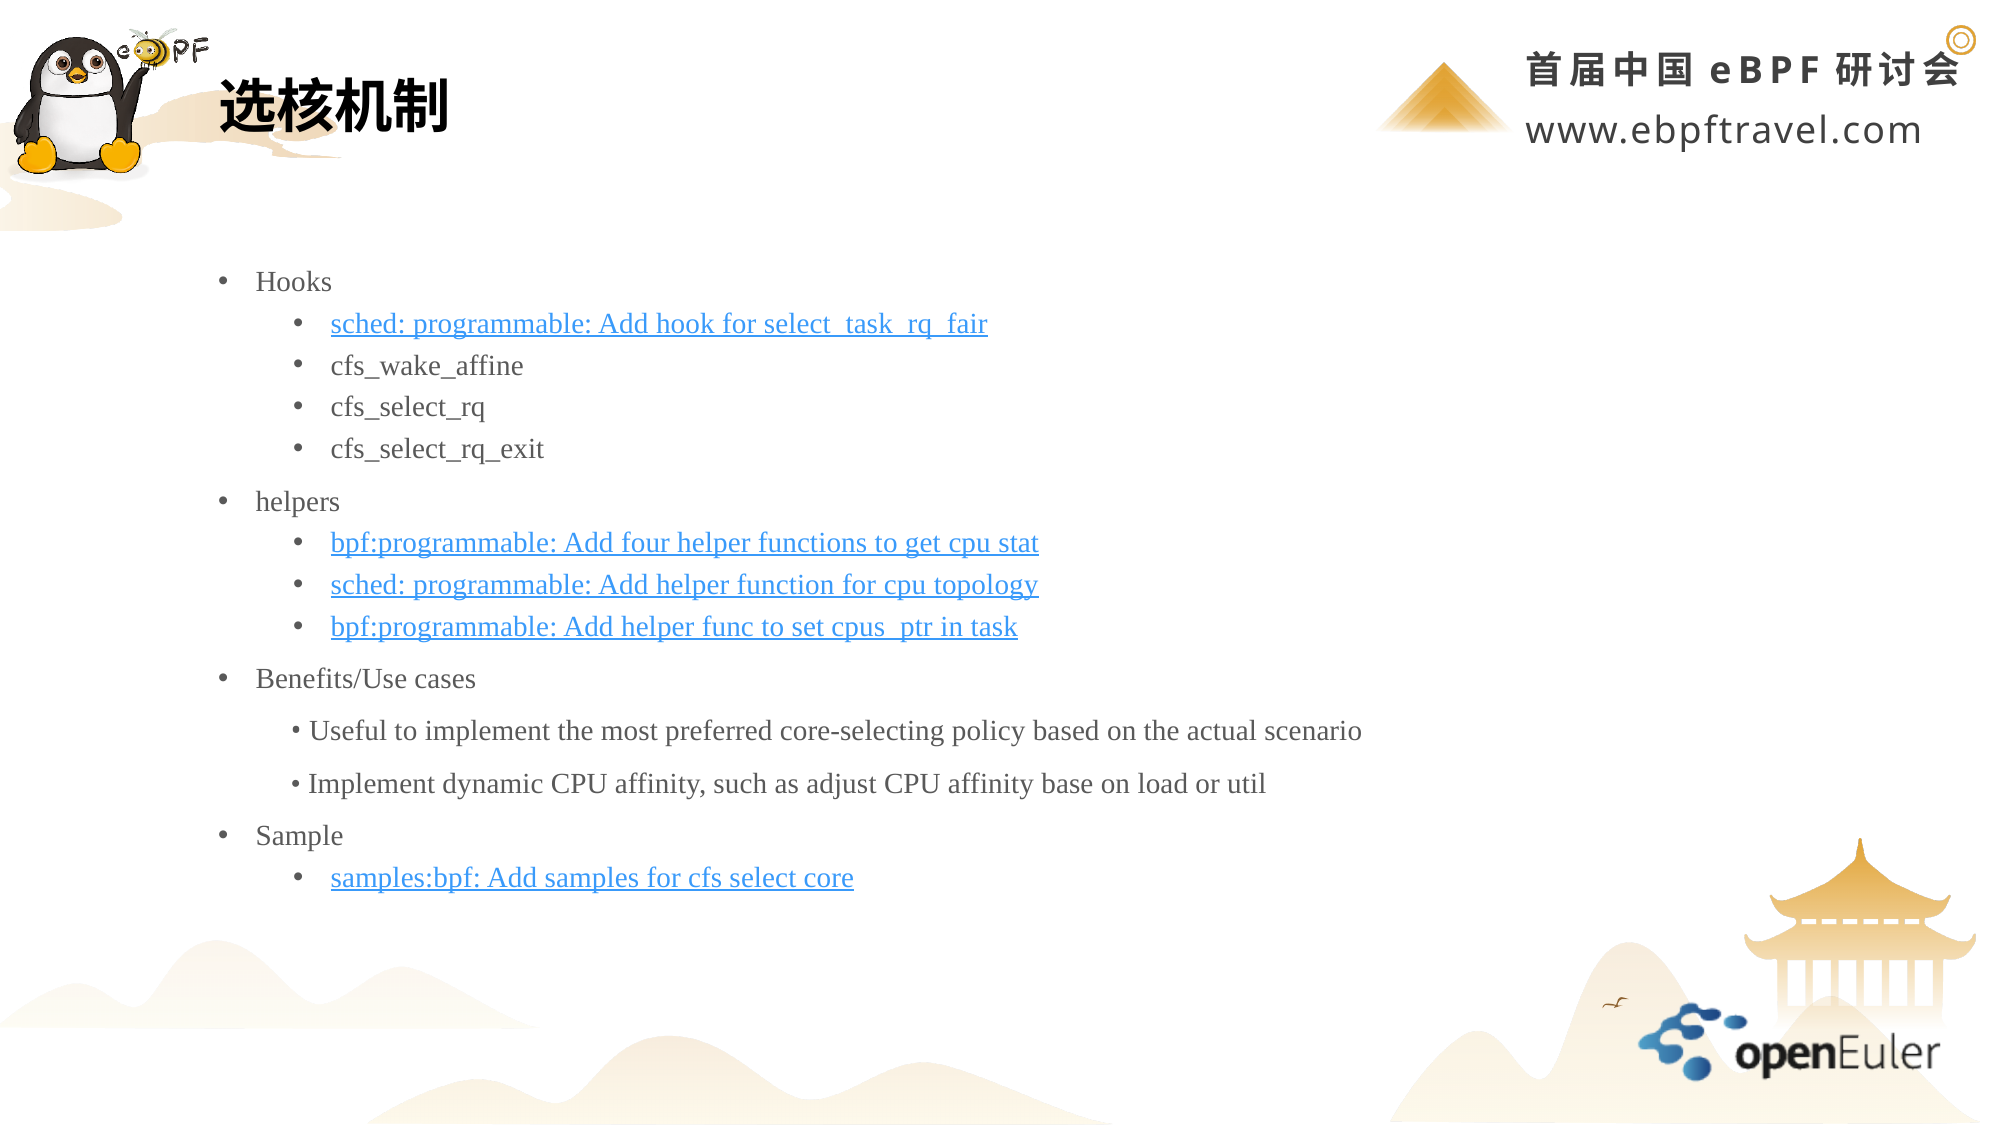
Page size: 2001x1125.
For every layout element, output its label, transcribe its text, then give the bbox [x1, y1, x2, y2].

picture [0, 940, 1113, 1125]
list Hooks sched: programmable: Add hook for select_task_rq_fair cfs_wake_affine cfs_select_rq cfs_select_rq_exit helpers bpf:programmable: Add four helper functions to get cpu stat sched: programmable: Add helper function for cpu topology bpf:programmable: Add helper func to set cpus_ptr in task Benefits/Use cases • Useful to implement the most preferred core-selecting policy based on the actual scenario • Implement dynamic CPU affinity, such as adjust CPU affinity base on load or util Sample samples:bpf: Add samples for cfs select core [203, 258, 1606, 973]
picture [1946, 25, 1976, 54]
picture [1390, 838, 1980, 1124]
title 选核机制 [203, 54, 2000, 162]
picture [0, 0, 555, 268]
